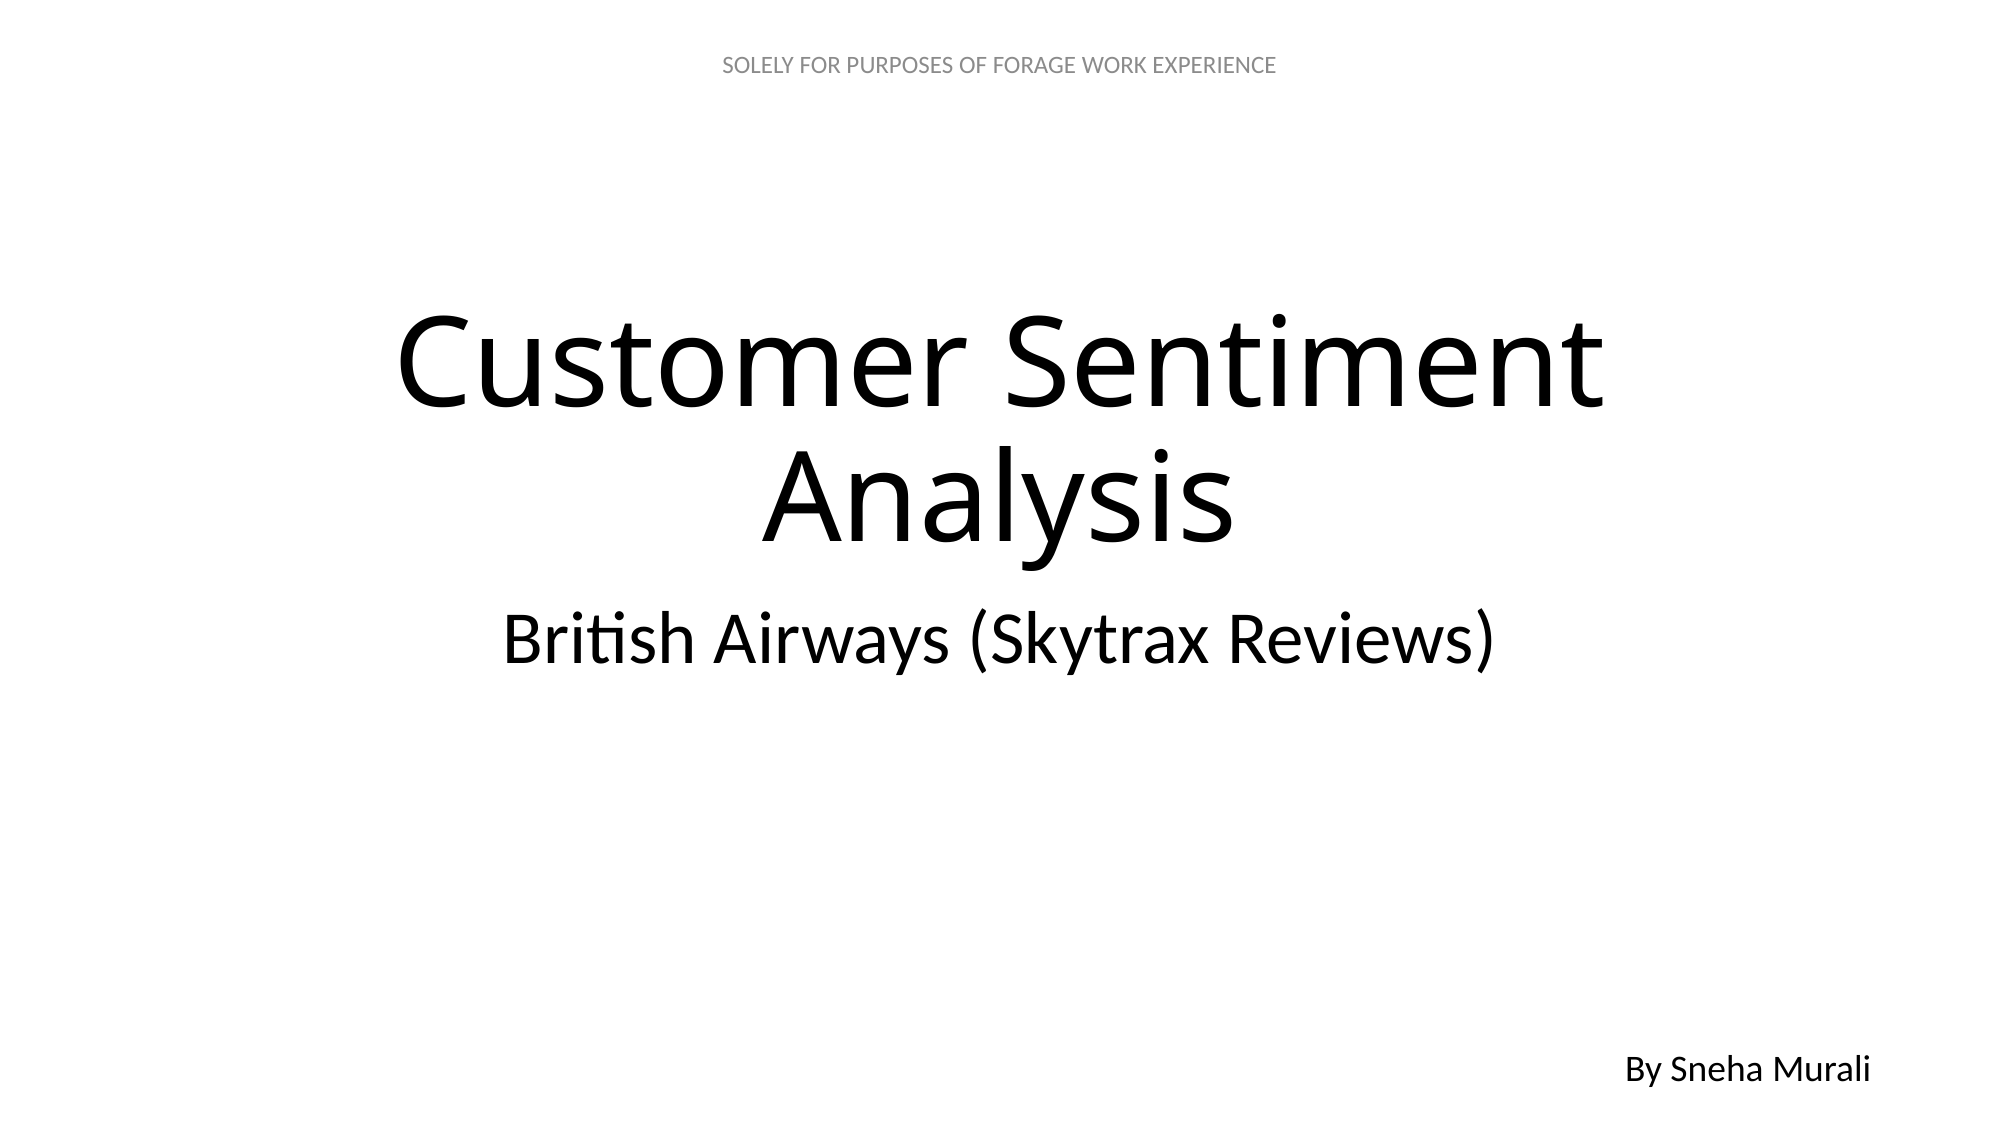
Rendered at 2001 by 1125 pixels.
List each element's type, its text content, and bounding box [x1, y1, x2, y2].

title Customer Sentiment Analysis [249, 184, 1750, 576]
text_box By Sneha Murali [1610, 1036, 1967, 1096]
subtitle British Airways (Skytrax Reviews) [249, 590, 1750, 863]
